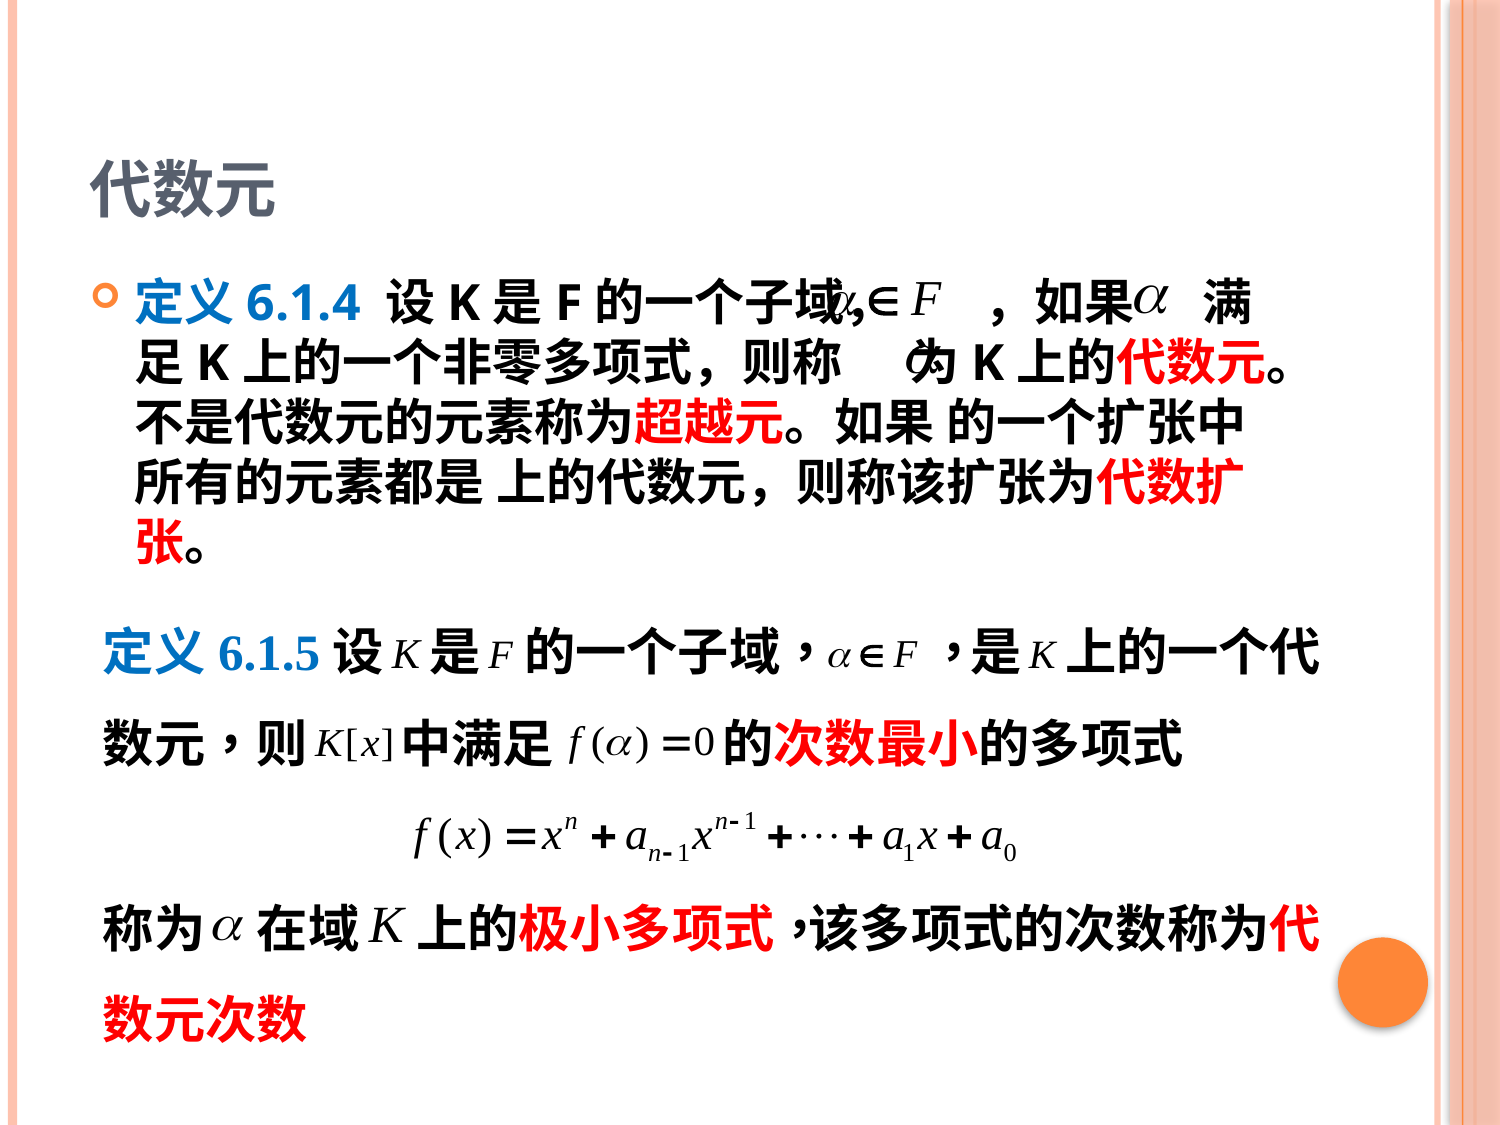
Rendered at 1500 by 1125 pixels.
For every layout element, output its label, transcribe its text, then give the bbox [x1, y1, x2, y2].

list 定义6.1.4 设K是F的一个子域， ，如果 满足K上的一个非零多项式，则称 为K上的代数元。不是代数元的元素称为超越元。如果 的一个扩张中所有的元素都是 上的代数元，则称该扩张为代数扩张。 [75, 262, 1300, 586]
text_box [819, 268, 957, 329]
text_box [1124, 272, 1185, 329]
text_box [102, 606, 1325, 1067]
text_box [896, 333, 957, 390]
title 代数元 [75, 45, 1300, 233]
